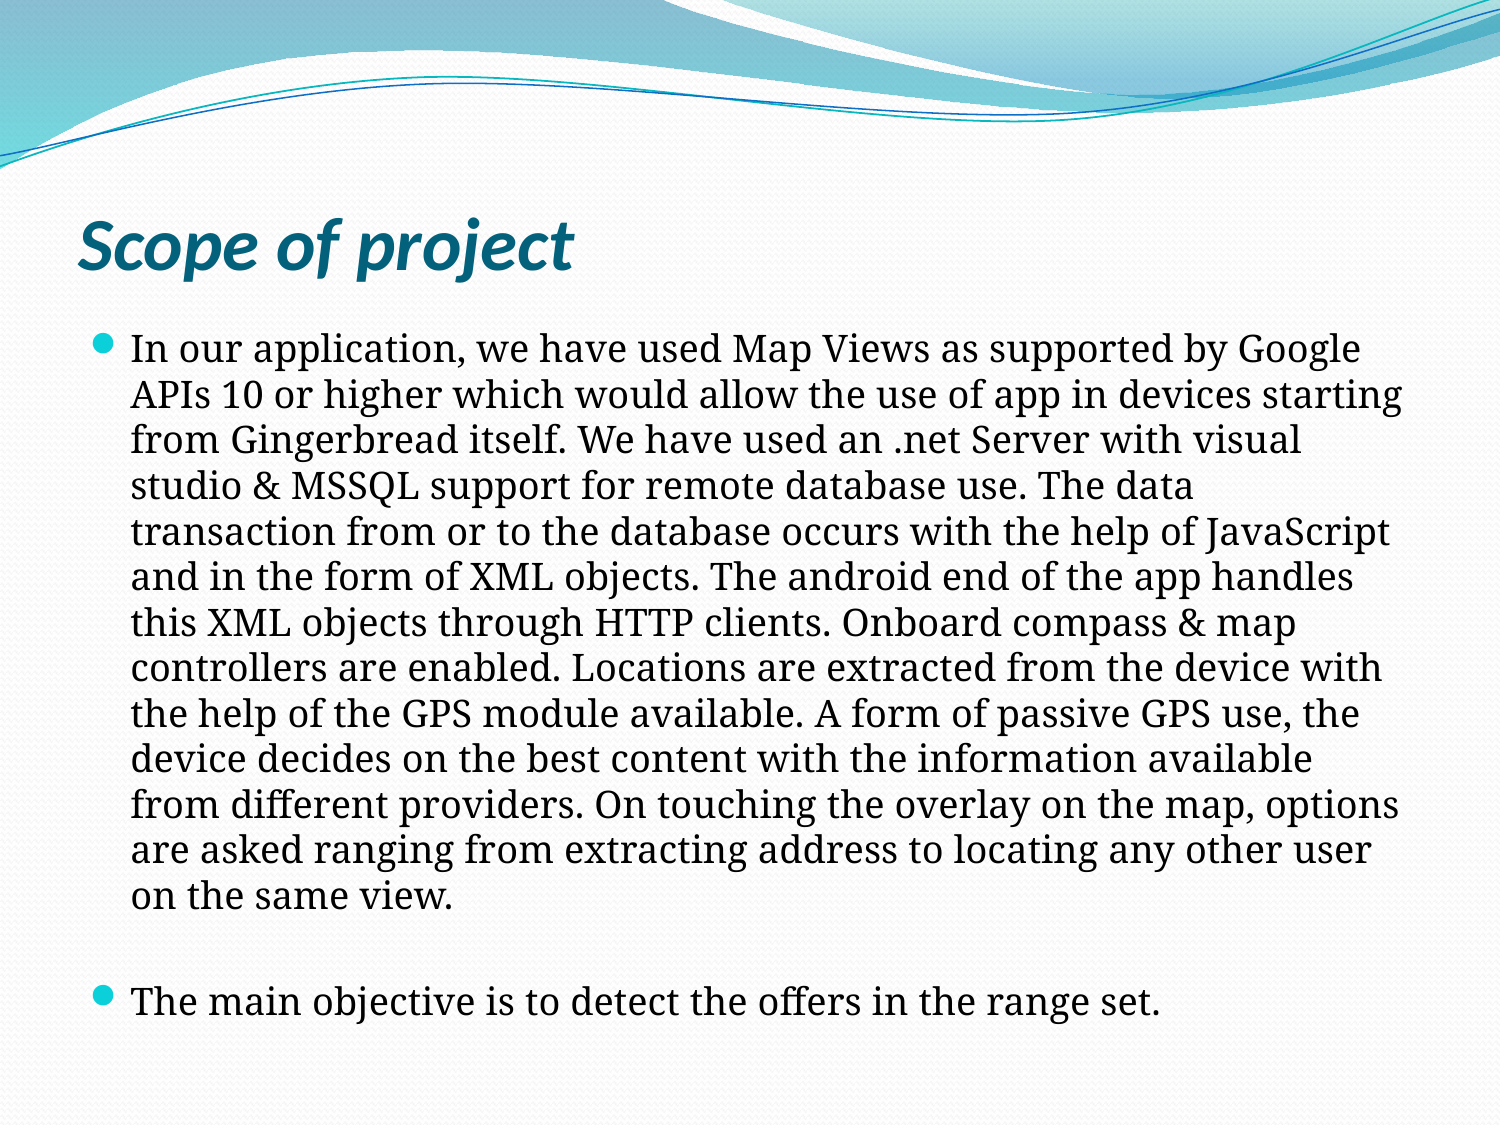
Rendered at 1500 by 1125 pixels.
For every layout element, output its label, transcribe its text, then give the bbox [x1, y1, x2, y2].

list In our application, we have used Map Views as supported by Google APIs 10 or higher which would allow the use of app in devices starting from Gingerbread itself. We have used an .net Server with visual studio & MSSQL support for remote database use. The data transaction from or to the database occurs with the help of JavaScript and in the form of XML objects. The android end of the app handles this XML objects through HTTP clients. Onboard compass & map controllers are enabled. Locations are extracted from the device with the help of the GPS module available. A form of passive GPS use, the device decides on the best content with the information available from different providers. On touching the overlay on the map, options are asked ranging from extracting address to locating any other user on the same view. The main objective is to detect the offers in the range set. [75, 317, 1425, 1038]
title Scope of project [78, 187, 1429, 375]
